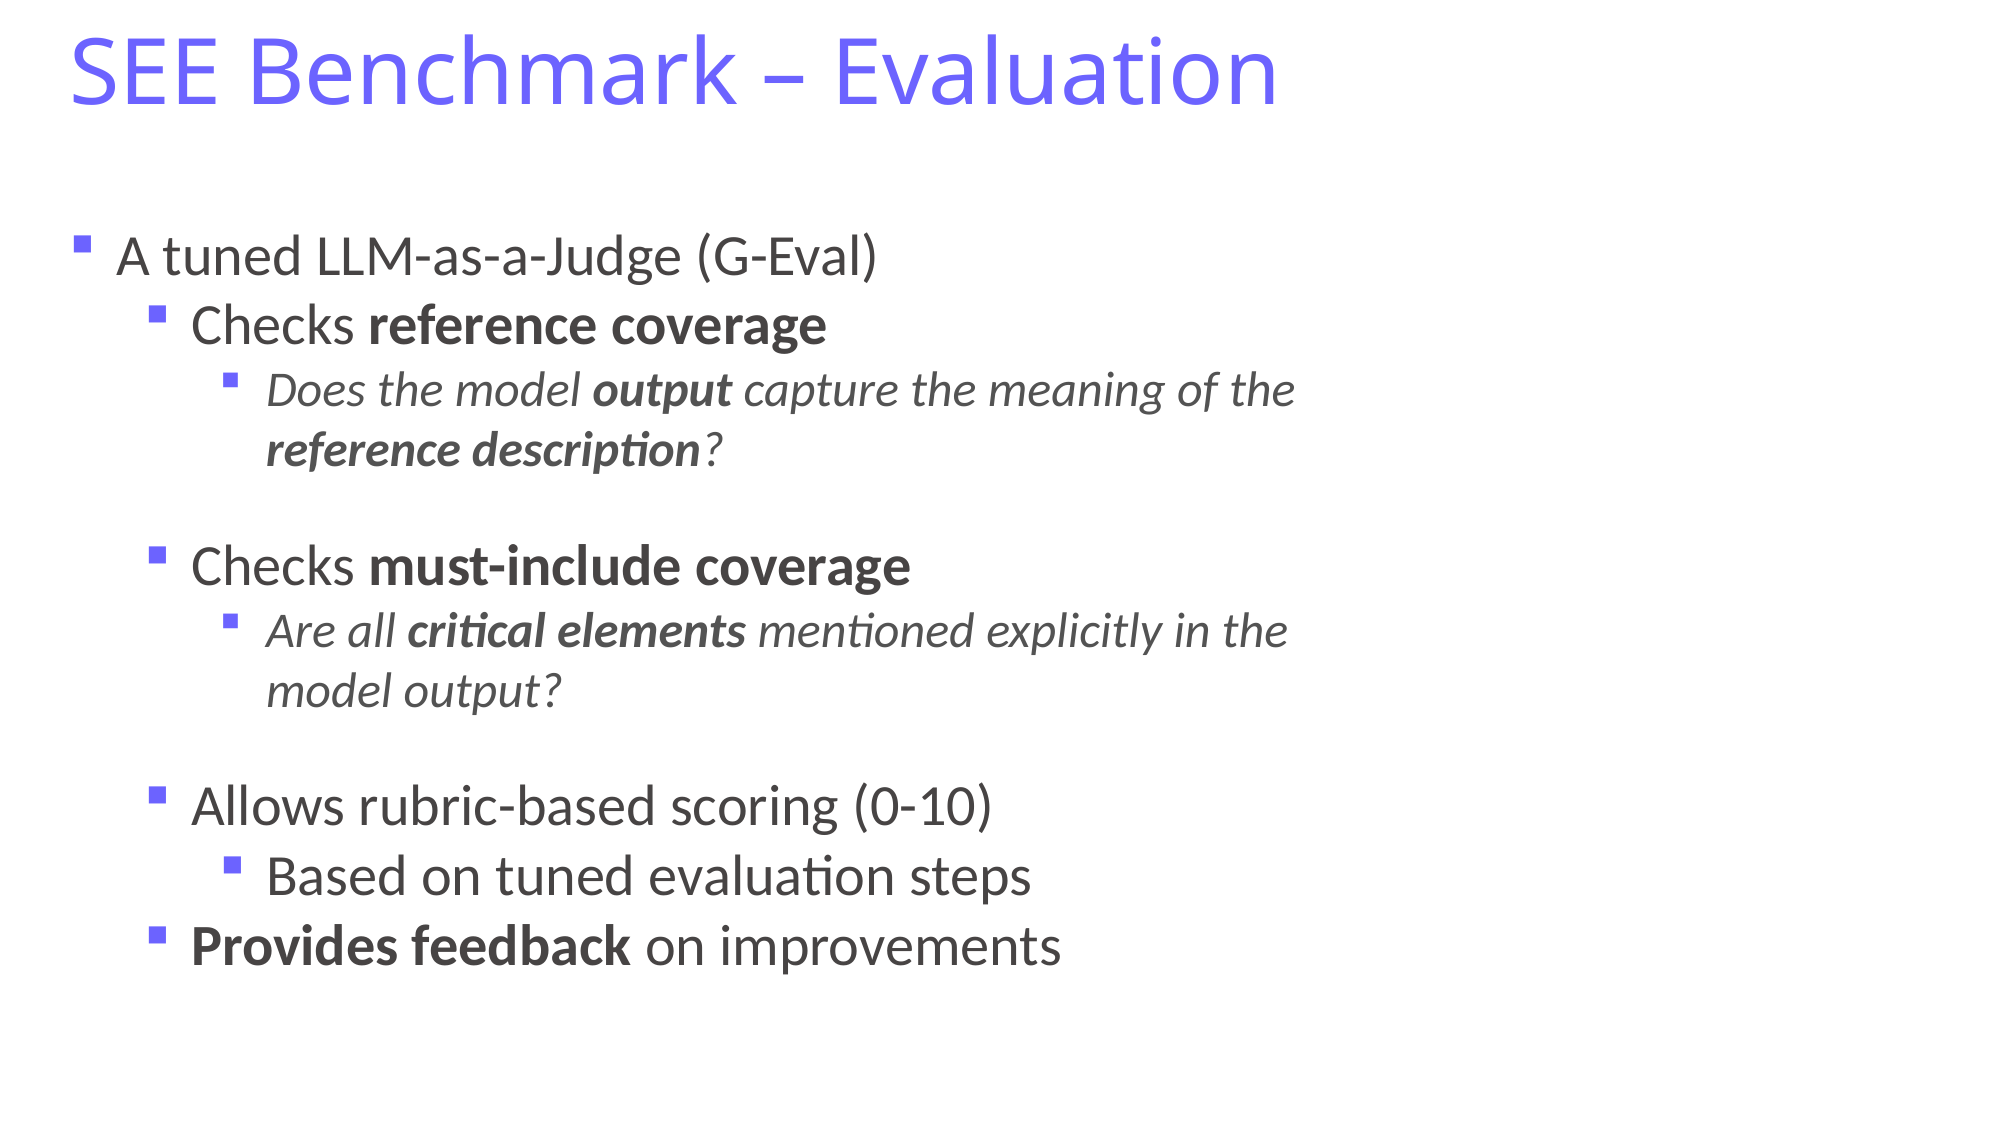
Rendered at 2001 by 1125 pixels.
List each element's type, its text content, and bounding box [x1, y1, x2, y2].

text_box Checks must-include coverage Are all critical elements mentioned explicitly in the model output? [54, 519, 1439, 725]
text_box A tuned LLM-as-a-Judge (G-Eval) Checks reference coverage Does the model output capture the meaning of the reference description? [54, 209, 1439, 484]
text_box Allows rubric-based scoring (0-10) Based on tuned evaluation steps Provides feedback on improvements [54, 759, 1439, 985]
title SEE Benchmark – Evaluation [54, 13, 1780, 136]
